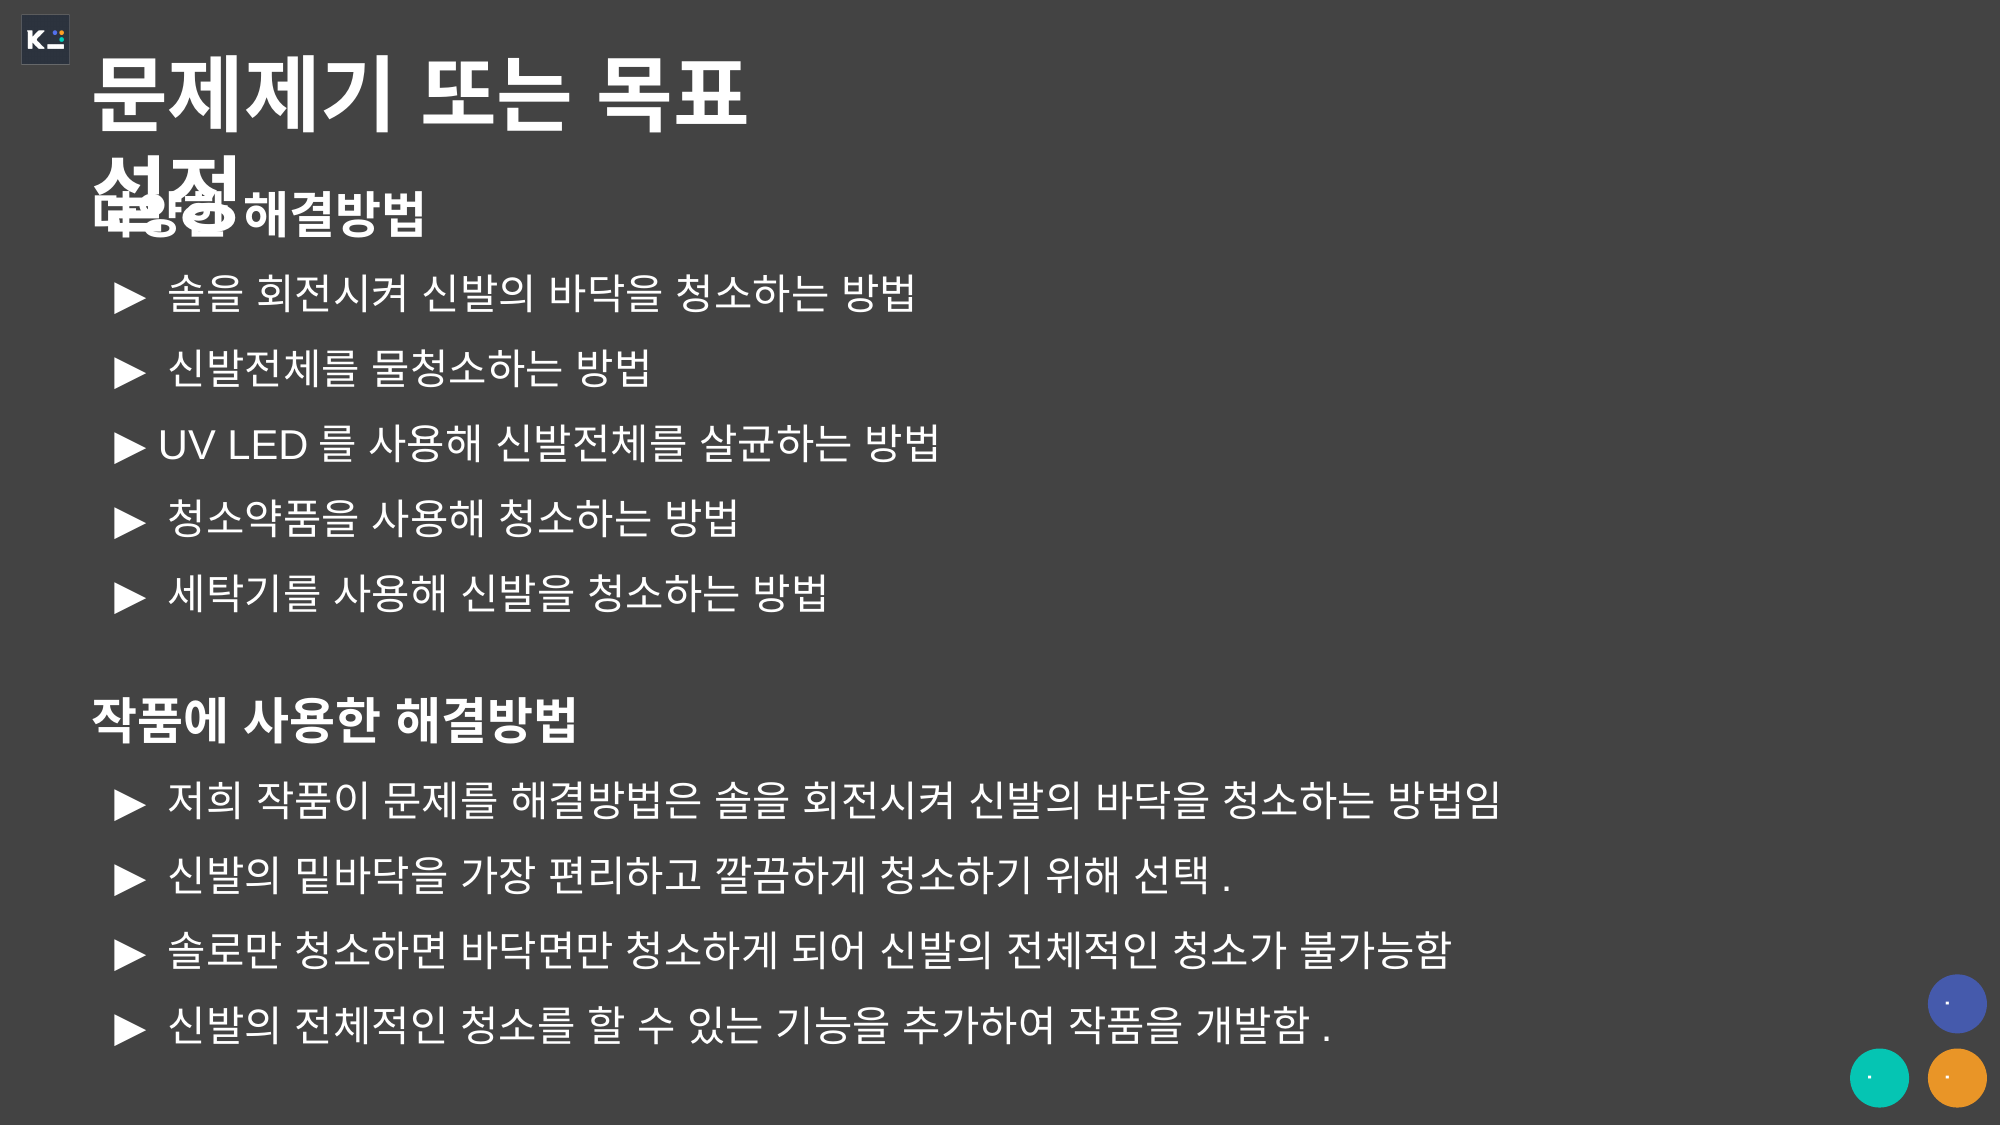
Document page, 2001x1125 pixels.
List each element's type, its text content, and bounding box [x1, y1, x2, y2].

text_box 문제제기 또는 목표 설정 [76, 27, 853, 258]
picture [18, 12, 77, 68]
text_box 다양한 해결방법 ▶ 솔을 회전시켜 신발의 바닥을 청소하는 방법 ▶ 신발전체를 물청소하는 방법 ▶ UV LED를 사용해 신발전체를 살균하는 방법 ▶ 청소약품을 사용해 청소하는 방법 ▶ 세탁기를 사용해 신발을 청소하는 방법 작품에 사용한 해결방법 ▶ 저희 작품이 문제를 해결방법은 솔을 회전시켜 신발의 바닥을 청소하는 방법임 ▶ 신발의 밑바닥을 가장 편리하고 깔끔하게 청소하기 위해 선택. ▶ 솔로만 청소하면 바닥면만 청소하게 되어 신발의 전체적인 청소가 불가능함 ▶ 신발의 전체적인 청소를 할 수 있는 기능을 추가하여 작품을 개발함. [76, 138, 1828, 1065]
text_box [1851, 972, 1986, 1110]
